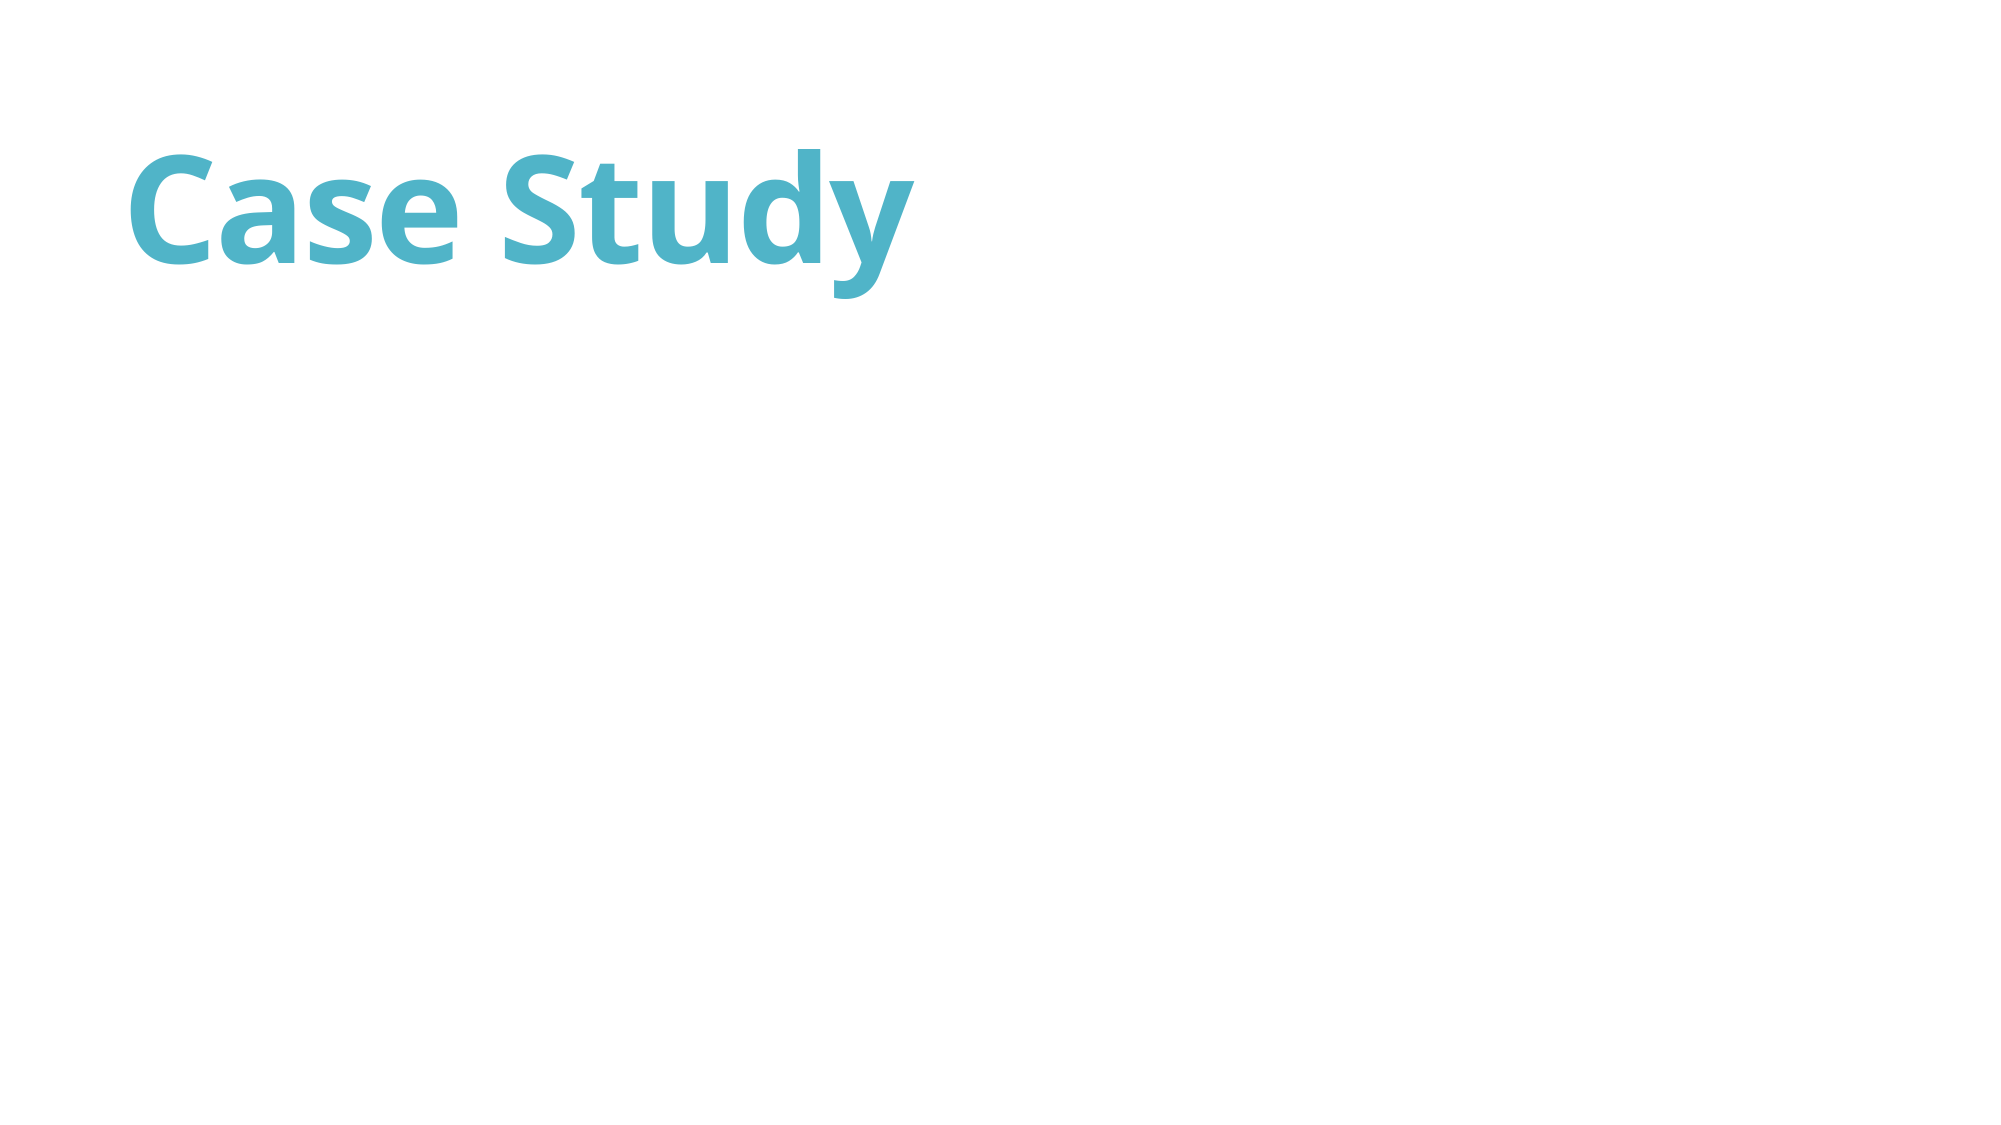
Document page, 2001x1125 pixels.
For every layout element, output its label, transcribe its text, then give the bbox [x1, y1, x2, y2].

title Case Study [107, 81, 1875, 354]
